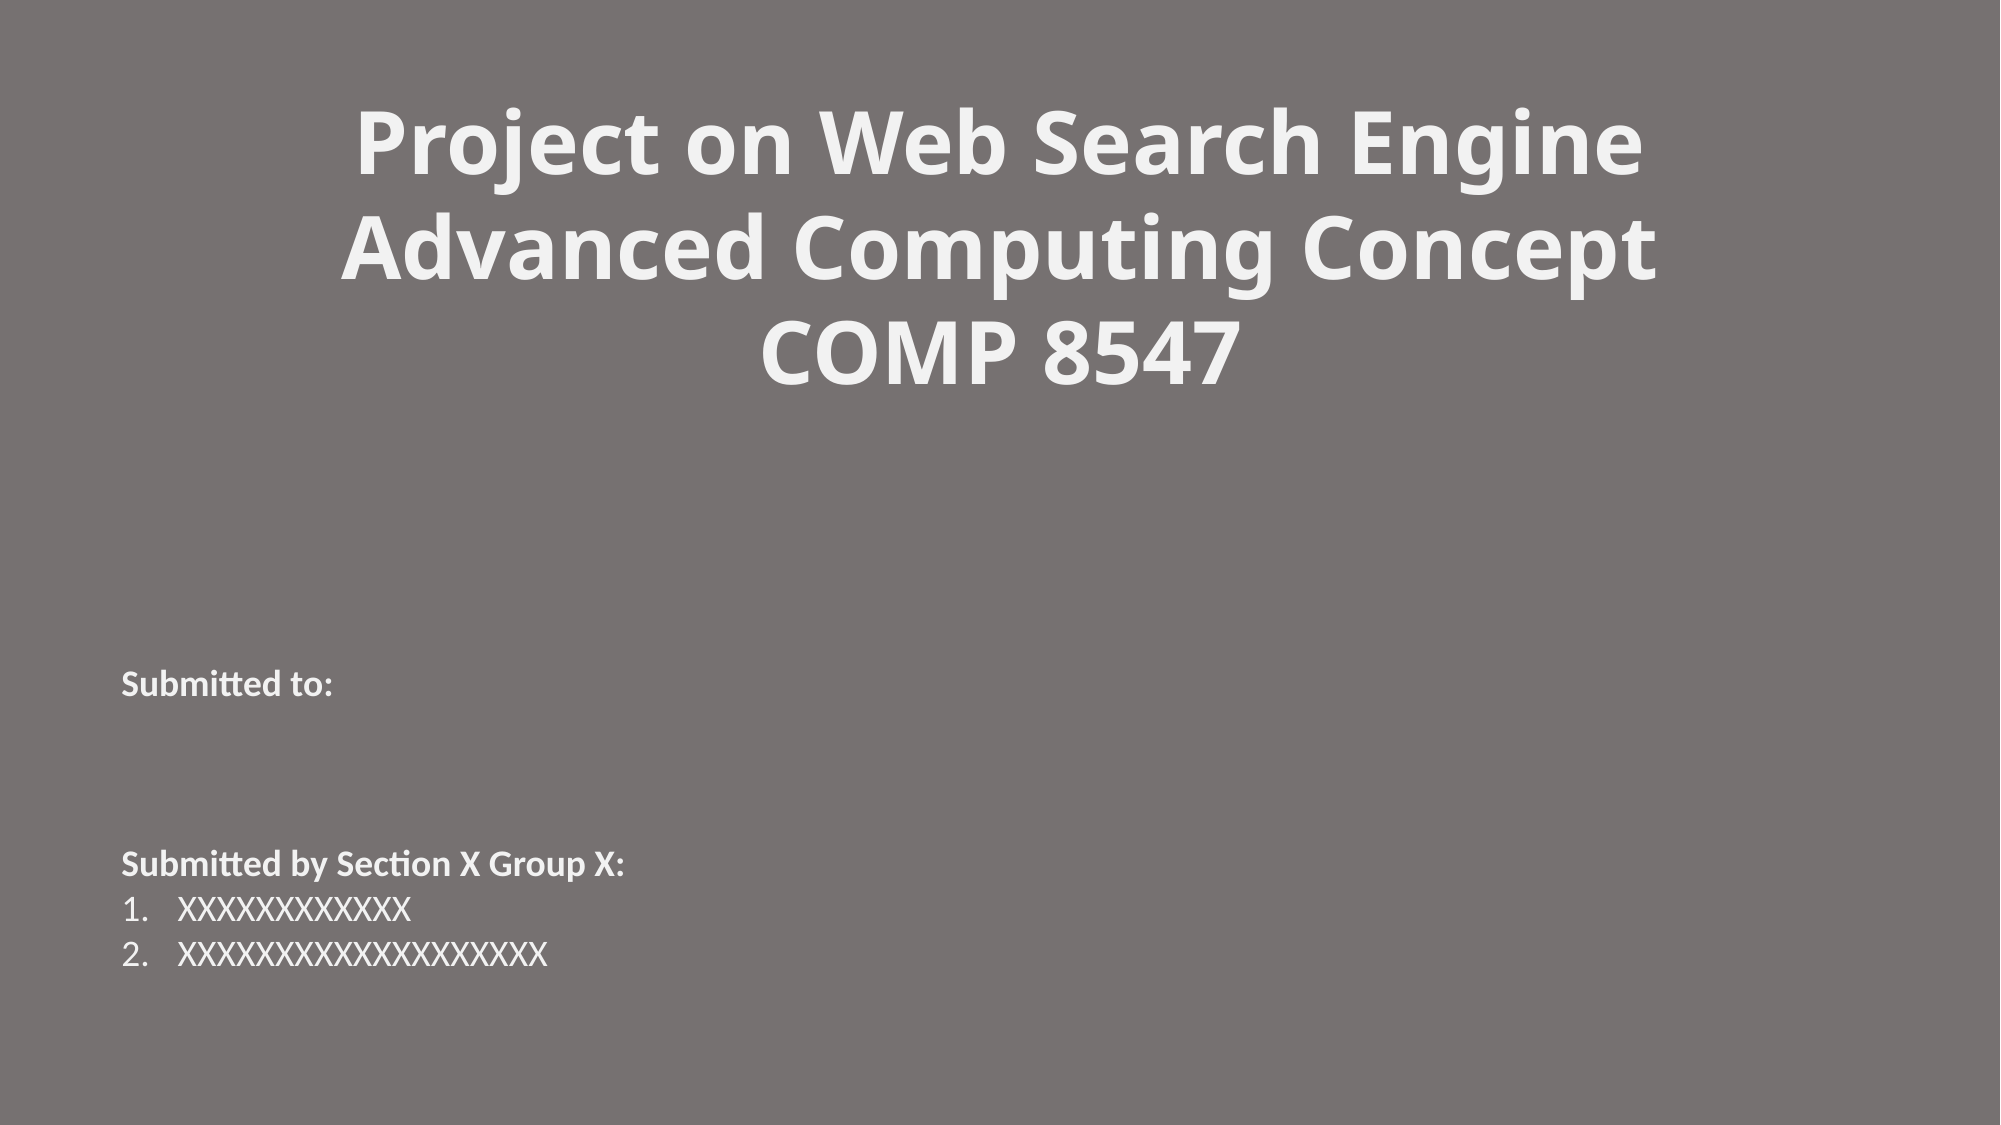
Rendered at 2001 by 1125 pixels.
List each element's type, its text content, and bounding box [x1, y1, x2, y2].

text_box Submitted to: Submitted by Section X Group X: XXXXXXXXXXXX XXXXXXXXXXXXXXXXXXX [106, 651, 1108, 982]
text_box Project on Web Search Engine Advanced Computing Concept COMP 8547 [88, 0, 1912, 410]
